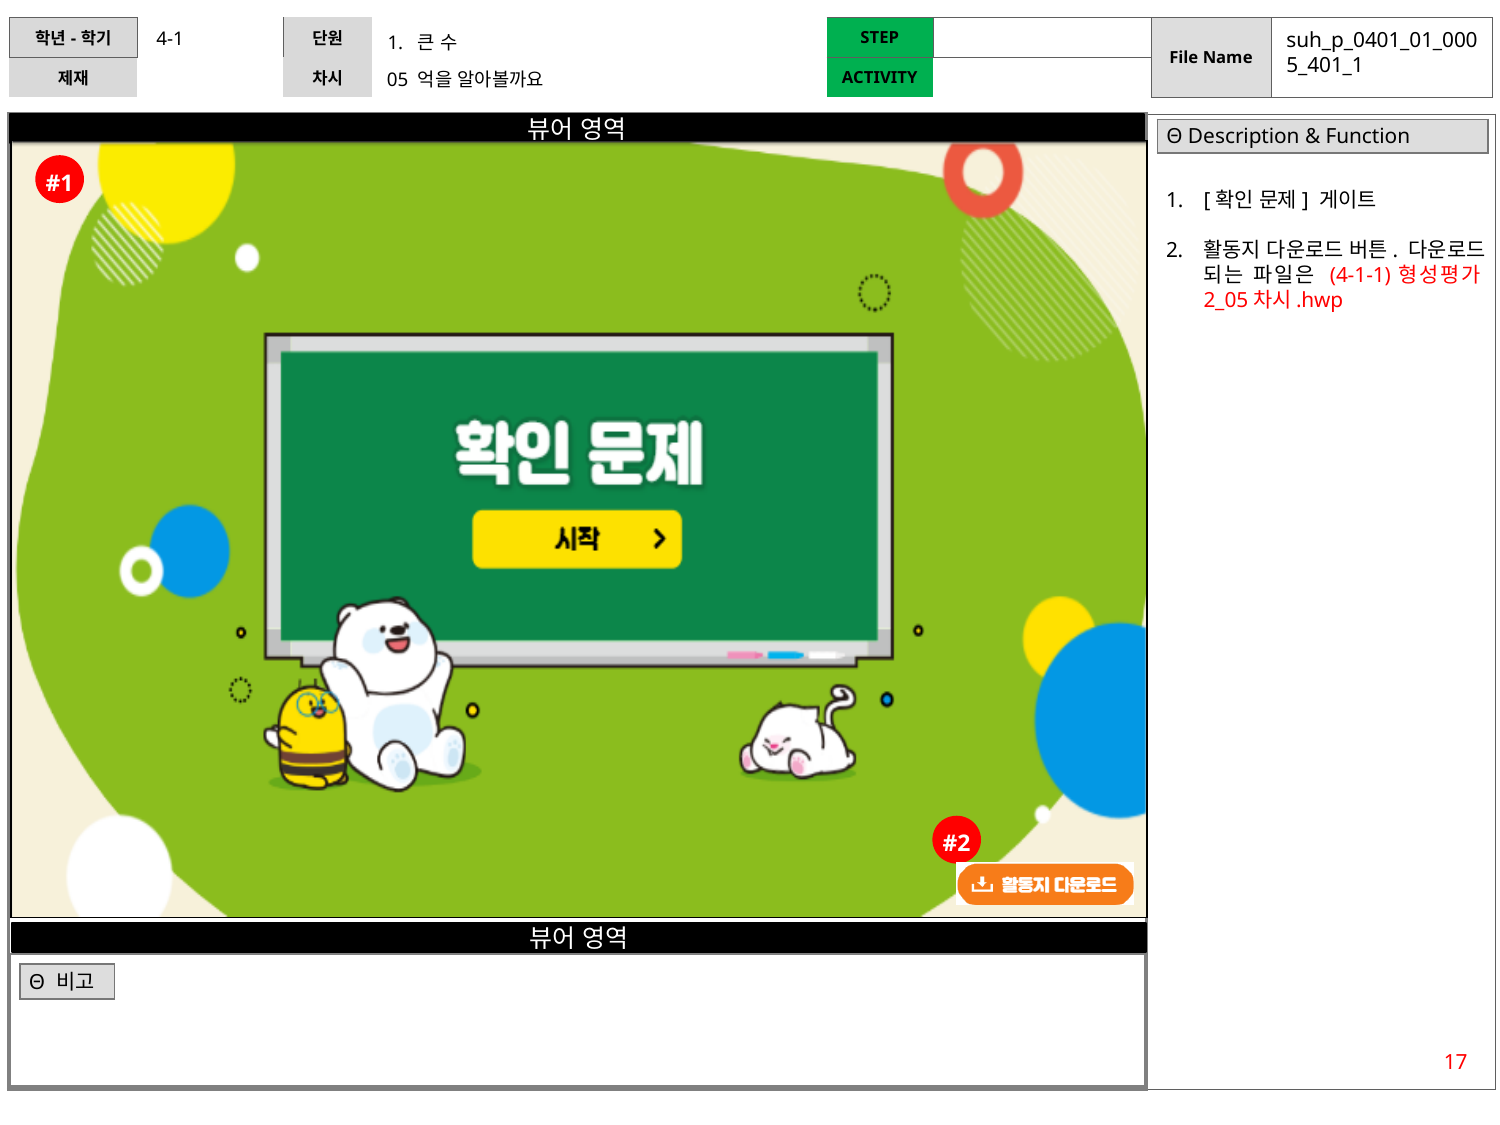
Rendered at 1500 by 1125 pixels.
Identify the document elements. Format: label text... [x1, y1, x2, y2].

text_box 05 억을 알아볼까요 [372, 60, 821, 96]
text_box 4-1 [141, 18, 284, 55]
picture [11, 141, 1147, 918]
text_box suh_p_0401_01_0005_401_1 [1271, 18, 1500, 84]
text_box 1. 큰 수 [372, 23, 828, 48]
text_box [확인 문제] 게이트 활동지 다운로드 버튼. 다운로드 되는 파일은 (4-1-1)형성평가2_05차시.hwp [1152, 179, 1500, 519]
table_header Θ Description & Function [1158, 120, 1487, 152]
